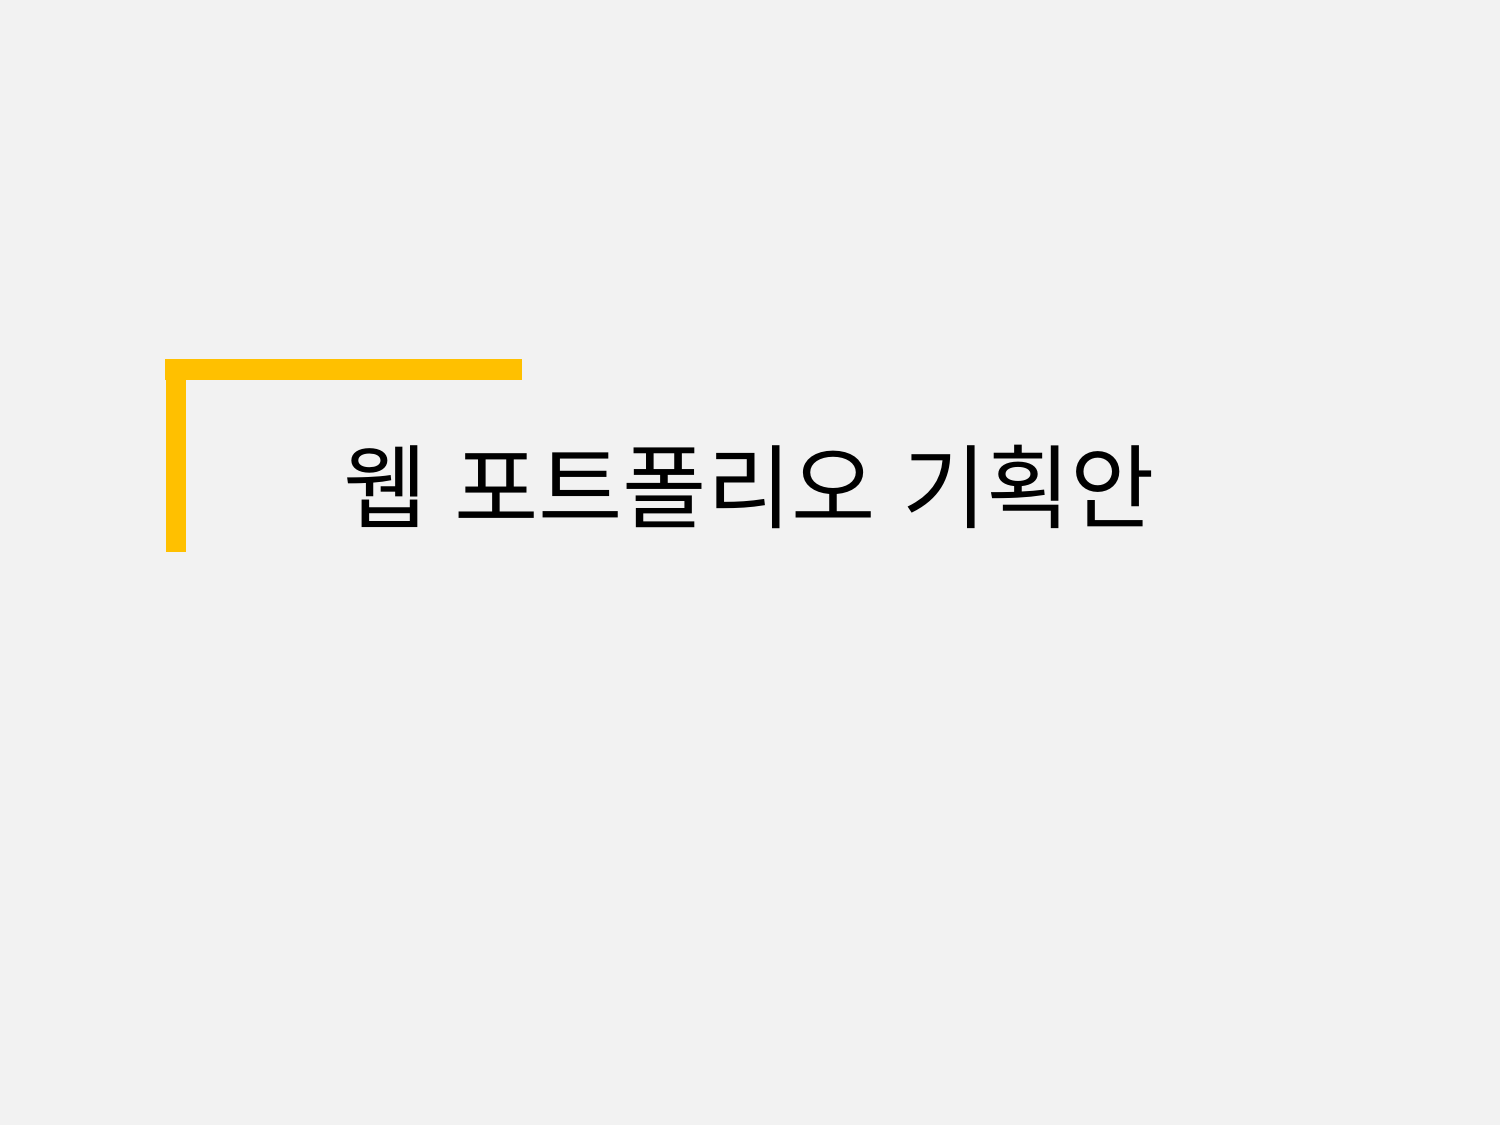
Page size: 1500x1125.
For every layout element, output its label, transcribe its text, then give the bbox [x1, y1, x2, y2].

title 웹 포트폴리오 기획안 [103, 383, 1397, 601]
